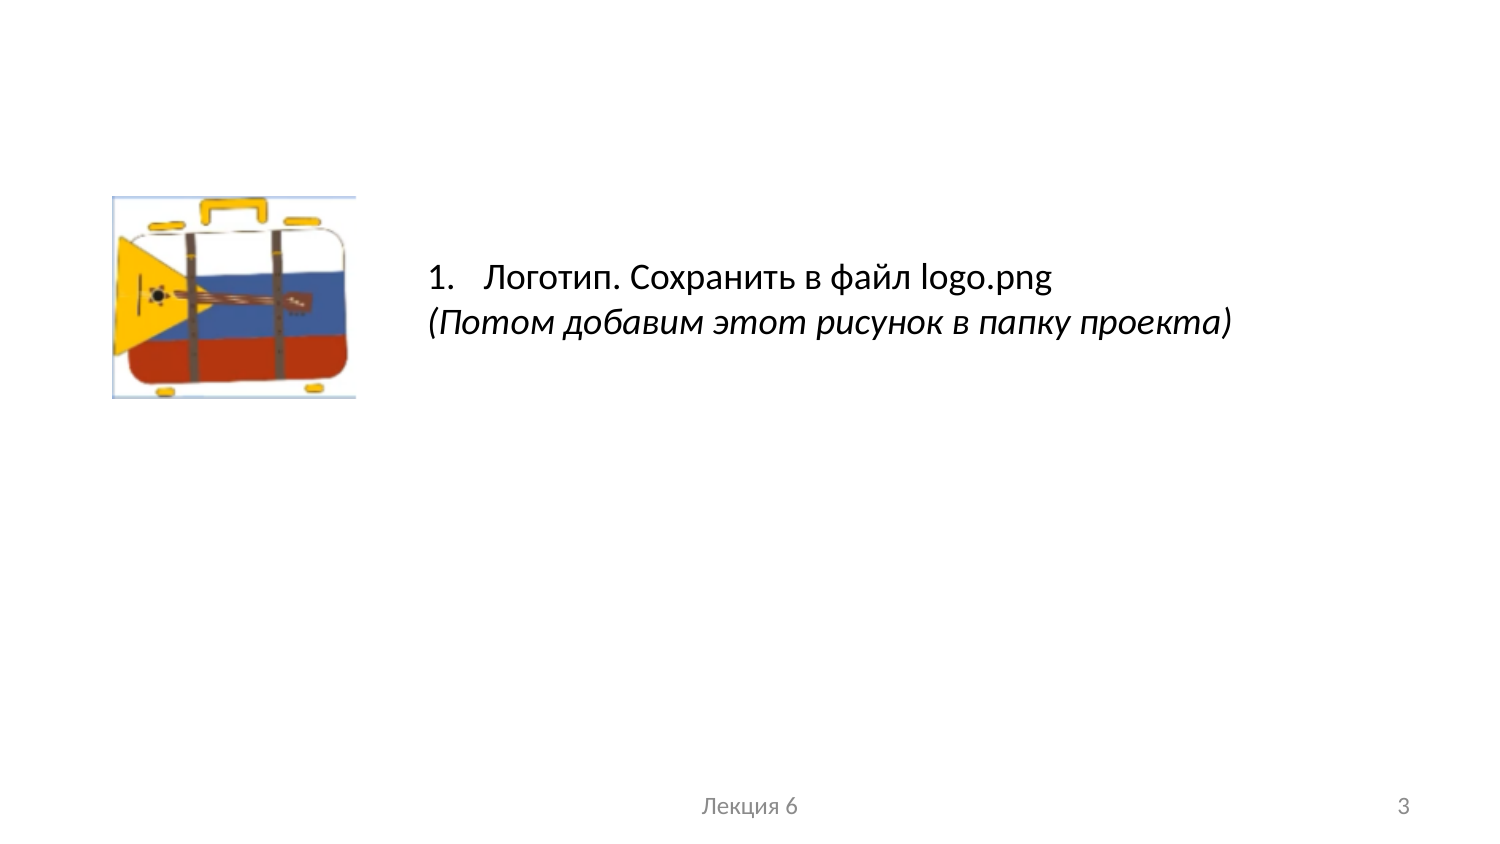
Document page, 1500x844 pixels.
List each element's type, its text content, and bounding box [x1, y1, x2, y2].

text_box Логотип. Сохранить в файл logo.png (Потом добавим этот рисунок в папку проекта) [412, 244, 1258, 350]
footer Лекция 6 [512, 782, 988, 827]
picture [111, 196, 361, 399]
slide_number 3 [1074, 782, 1425, 827]
